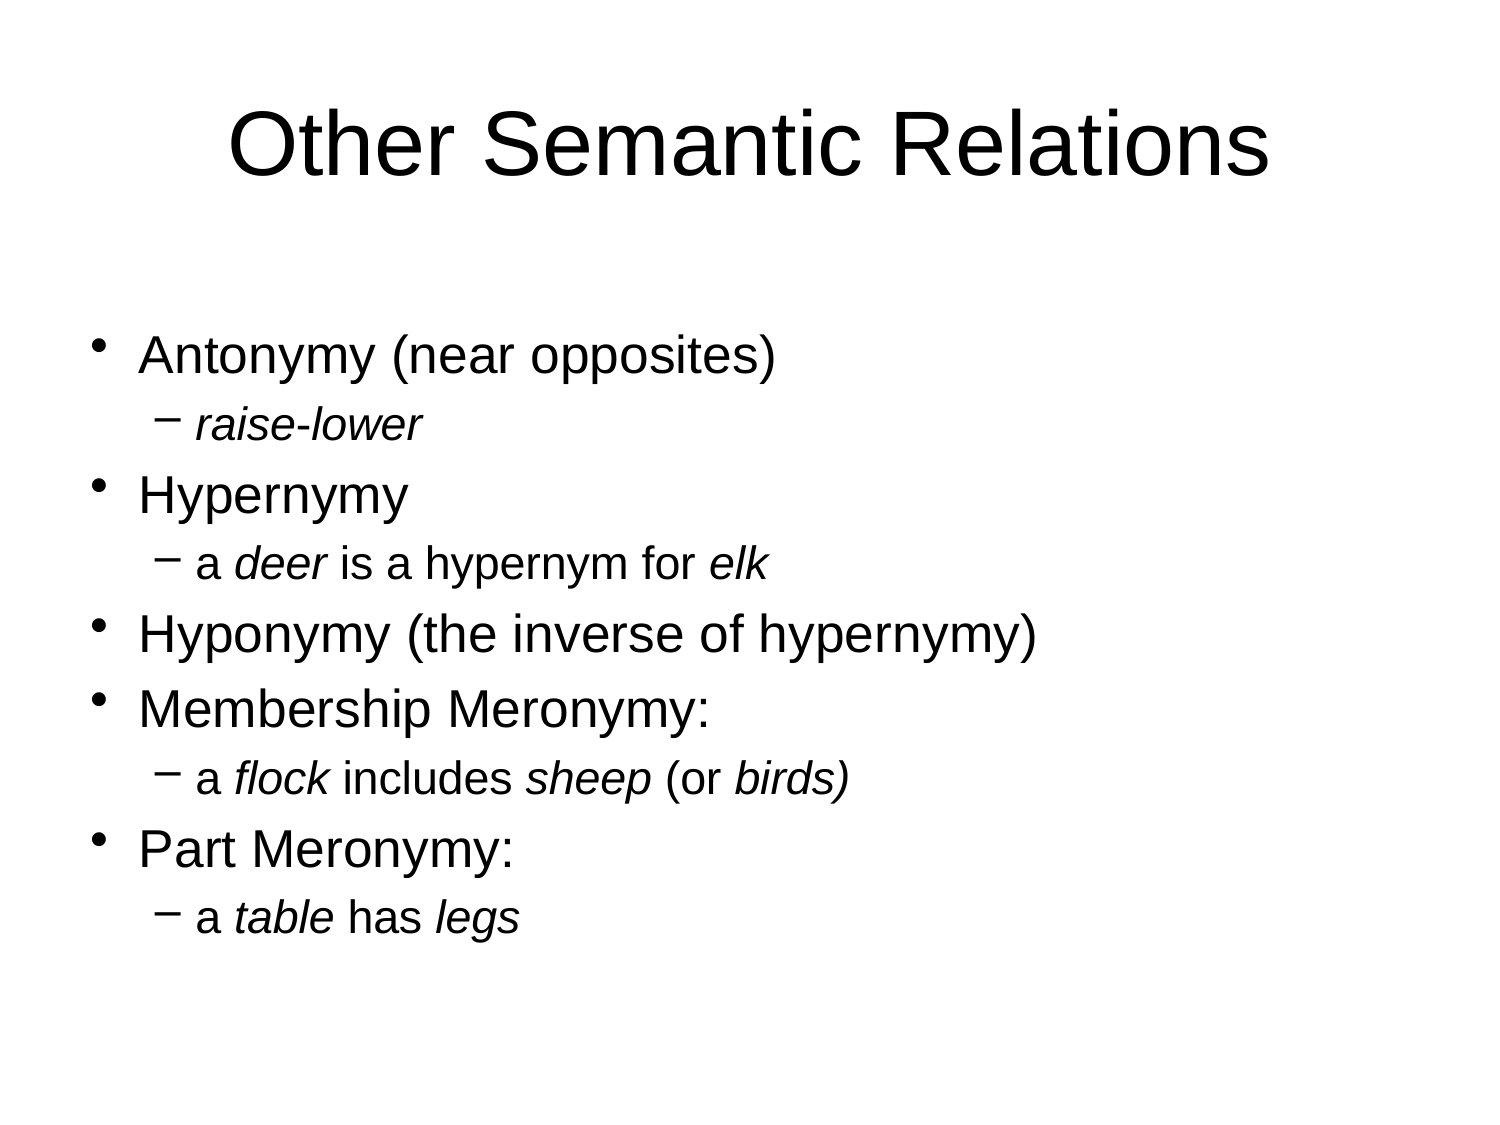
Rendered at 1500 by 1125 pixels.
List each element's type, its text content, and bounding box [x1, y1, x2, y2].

title Other Semantic Relations [75, 45, 1425, 233]
list Antonymy (near opposites) raise-lower Hypernymy a deer is a hypernym for elk Hyponymy (the inverse of hypernymy) Membership Meronymy: a flock includes sheep (or birds) Part Meronymy: a table has legs [75, 312, 1478, 957]
